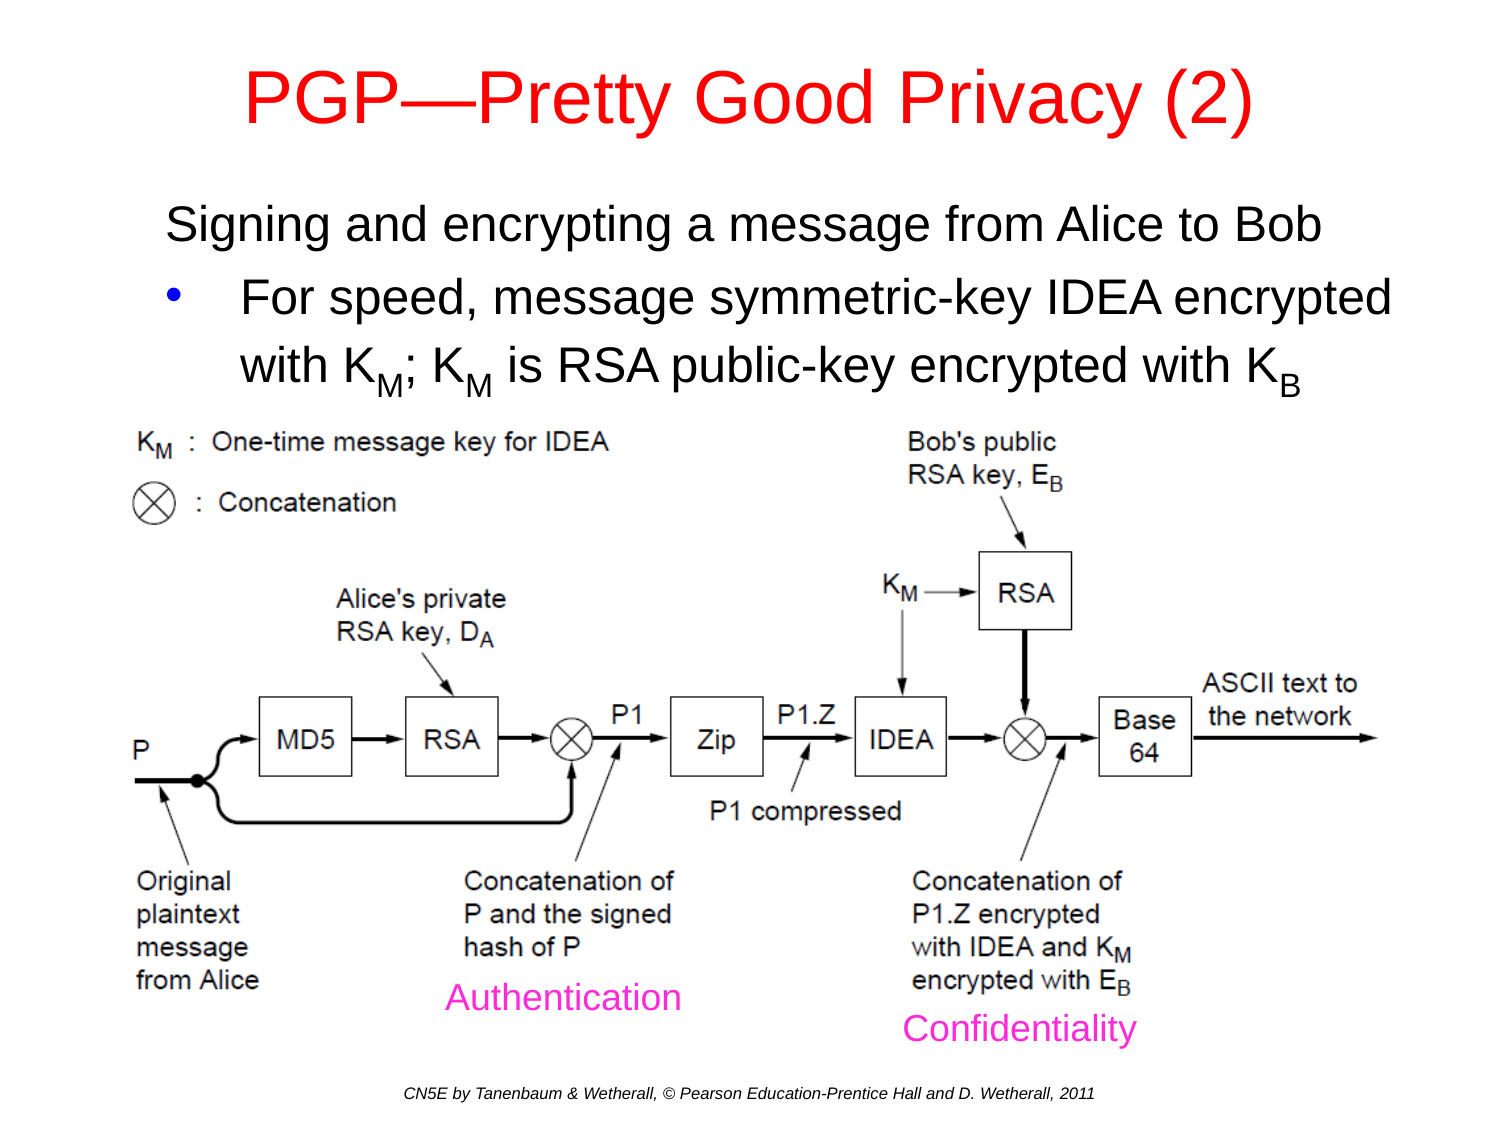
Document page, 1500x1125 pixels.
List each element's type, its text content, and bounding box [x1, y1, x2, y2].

footer CN5E by Tanenbaum & Wetherall, © Pearson Education-Prentice Hall and D. Wetherall, 2011 [0, 1074, 1500, 1125]
text_box Confidentiality [887, 1029, 1153, 1057]
picture [106, 418, 1394, 1021]
list Signing and encrypting a message from Alice to Bob For speed, message symmetric-key IDEA encrypted with KM; KM is RSA public-key encrypted with KB [149, 184, 1429, 940]
title PGP—Pretty Good Privacy (2) [0, 0, 1500, 188]
